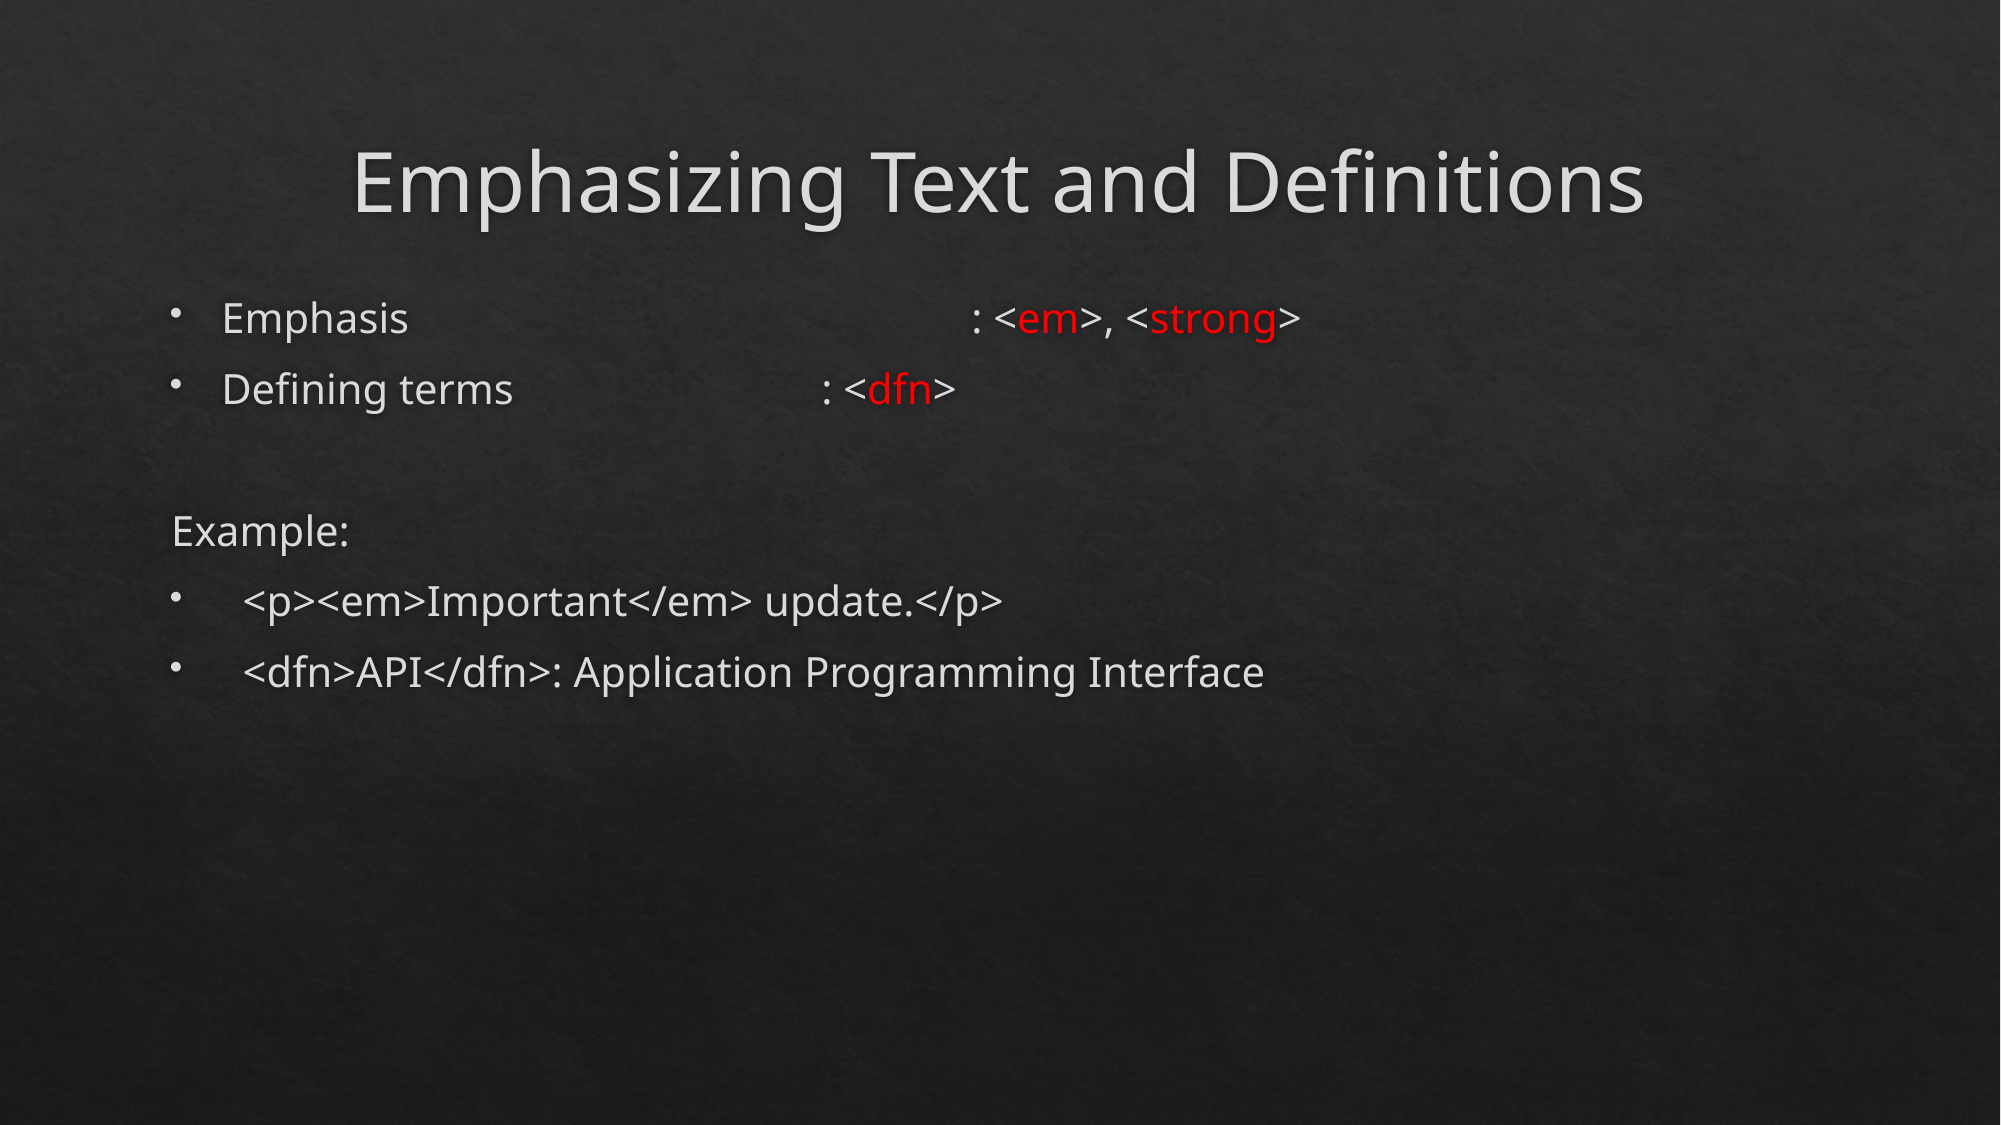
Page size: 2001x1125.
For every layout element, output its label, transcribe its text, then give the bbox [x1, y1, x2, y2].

title Emphasizing Text and Definitions [149, 99, 1849, 260]
list Emphasis : <em>, <strong> Defining terms : <dfn> Example: <p><em>Important</em> update.</p> <dfn>API</dfn>: Application Programming Interface [149, 284, 1849, 950]
